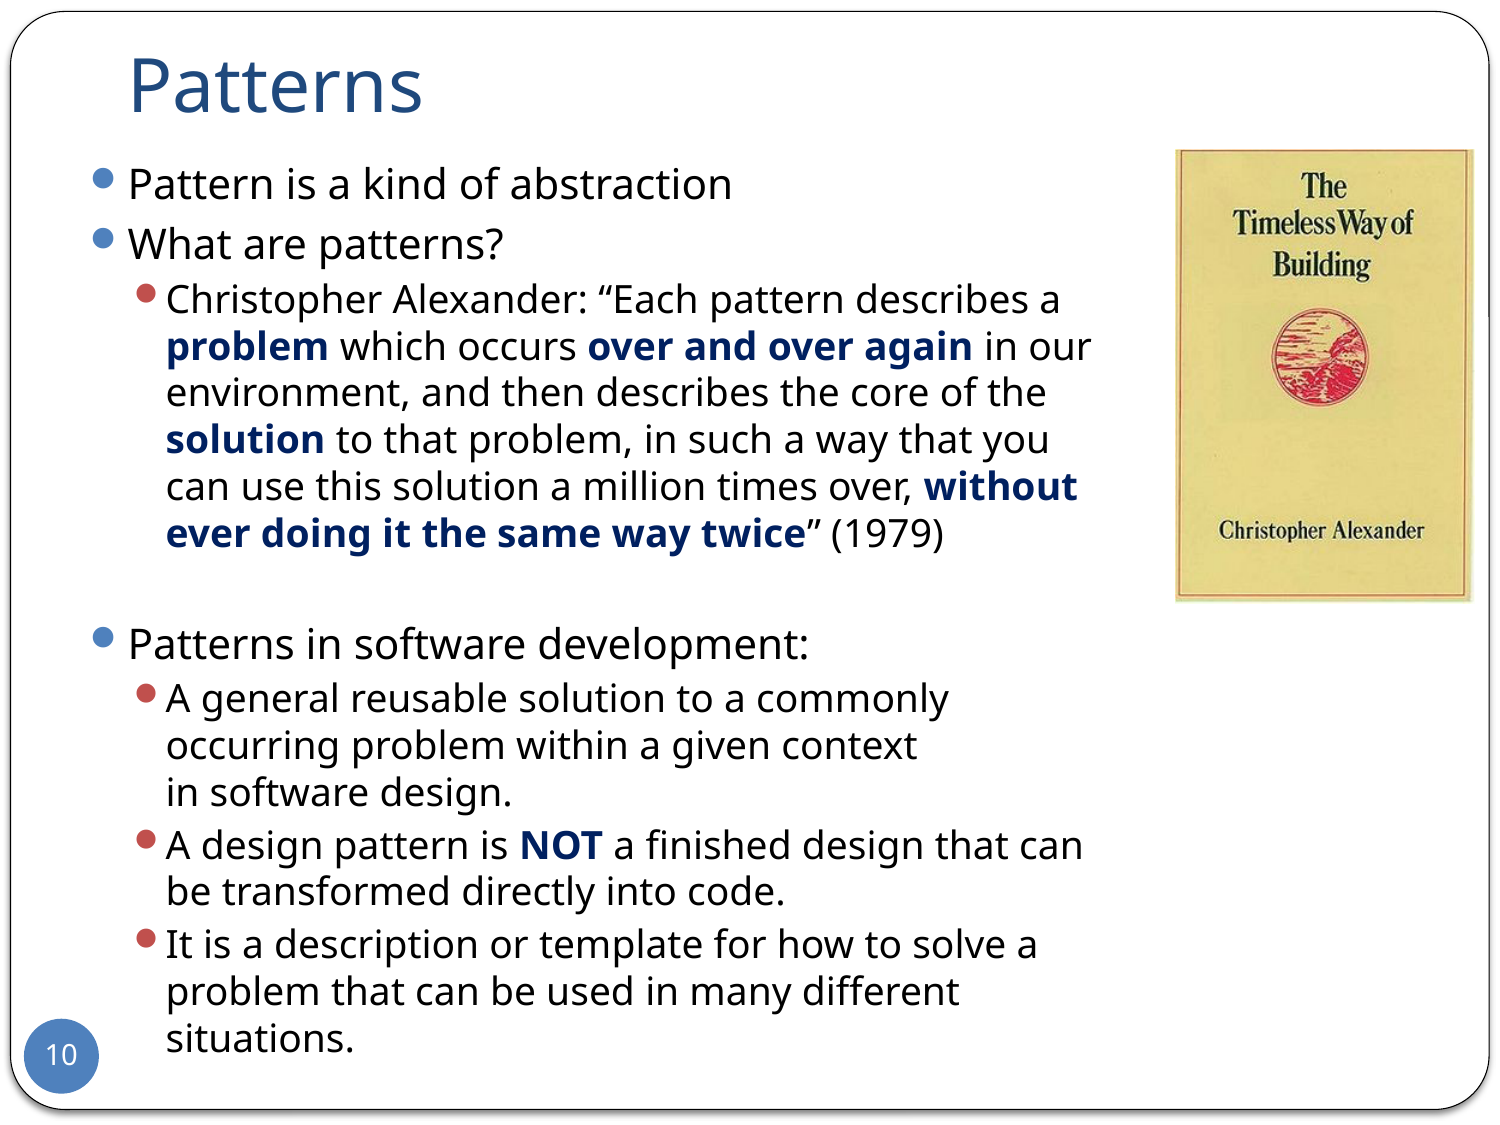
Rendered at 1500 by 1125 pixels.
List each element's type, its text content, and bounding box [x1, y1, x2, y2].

list Pattern is a kind of abstraction What are patterns? Christopher Alexander: “Each pattern describes a problem which occurs over and over again in our environment, and then describes the core of the solution to that problem, in such a way that you can use this solution a million times over, without ever doing it the same way twice” (1979) Patterns in software development: A general reusable solution to a commonly occurring problem within a given context in software design. A design pattern is NOT a finished design that can be transformed directly into code. It is a description or template for how to solve a problem that can be used in many different situations. [75, 149, 1125, 1088]
picture [1174, 149, 1476, 604]
slide_number 10 [23, 1018, 99, 1094]
title Patterns [112, 24, 1350, 143]
